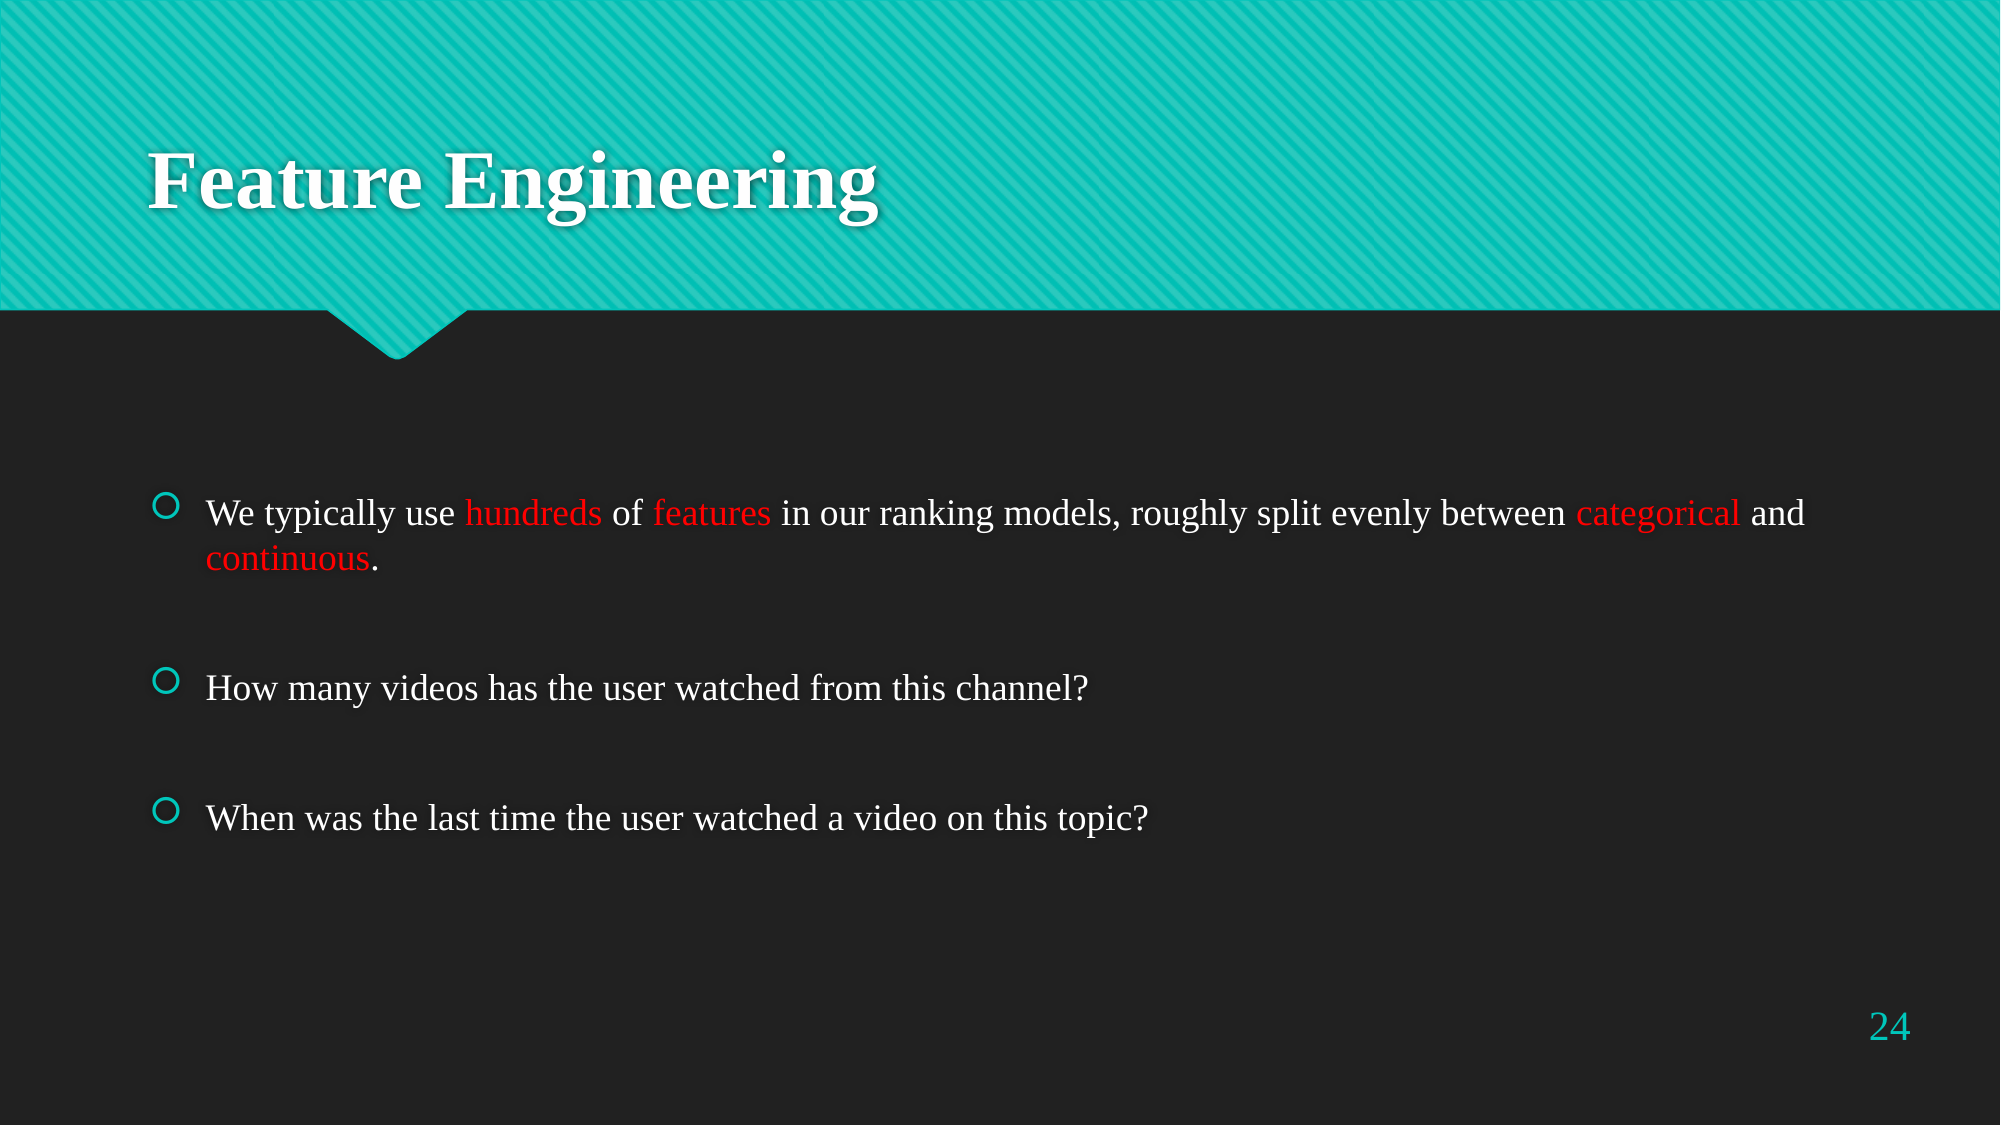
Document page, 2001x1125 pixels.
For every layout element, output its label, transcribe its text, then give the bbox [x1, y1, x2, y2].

list We typically use hundreds of features in our ranking models, roughly split evenly between categorical and continuous. How many videos has the user watched from this channel? When was the last time the user watched a video on this topic? [134, 364, 1866, 962]
slide_number 24 [1751, 970, 1926, 1051]
title Feature Engineering [132, 73, 1868, 233]
